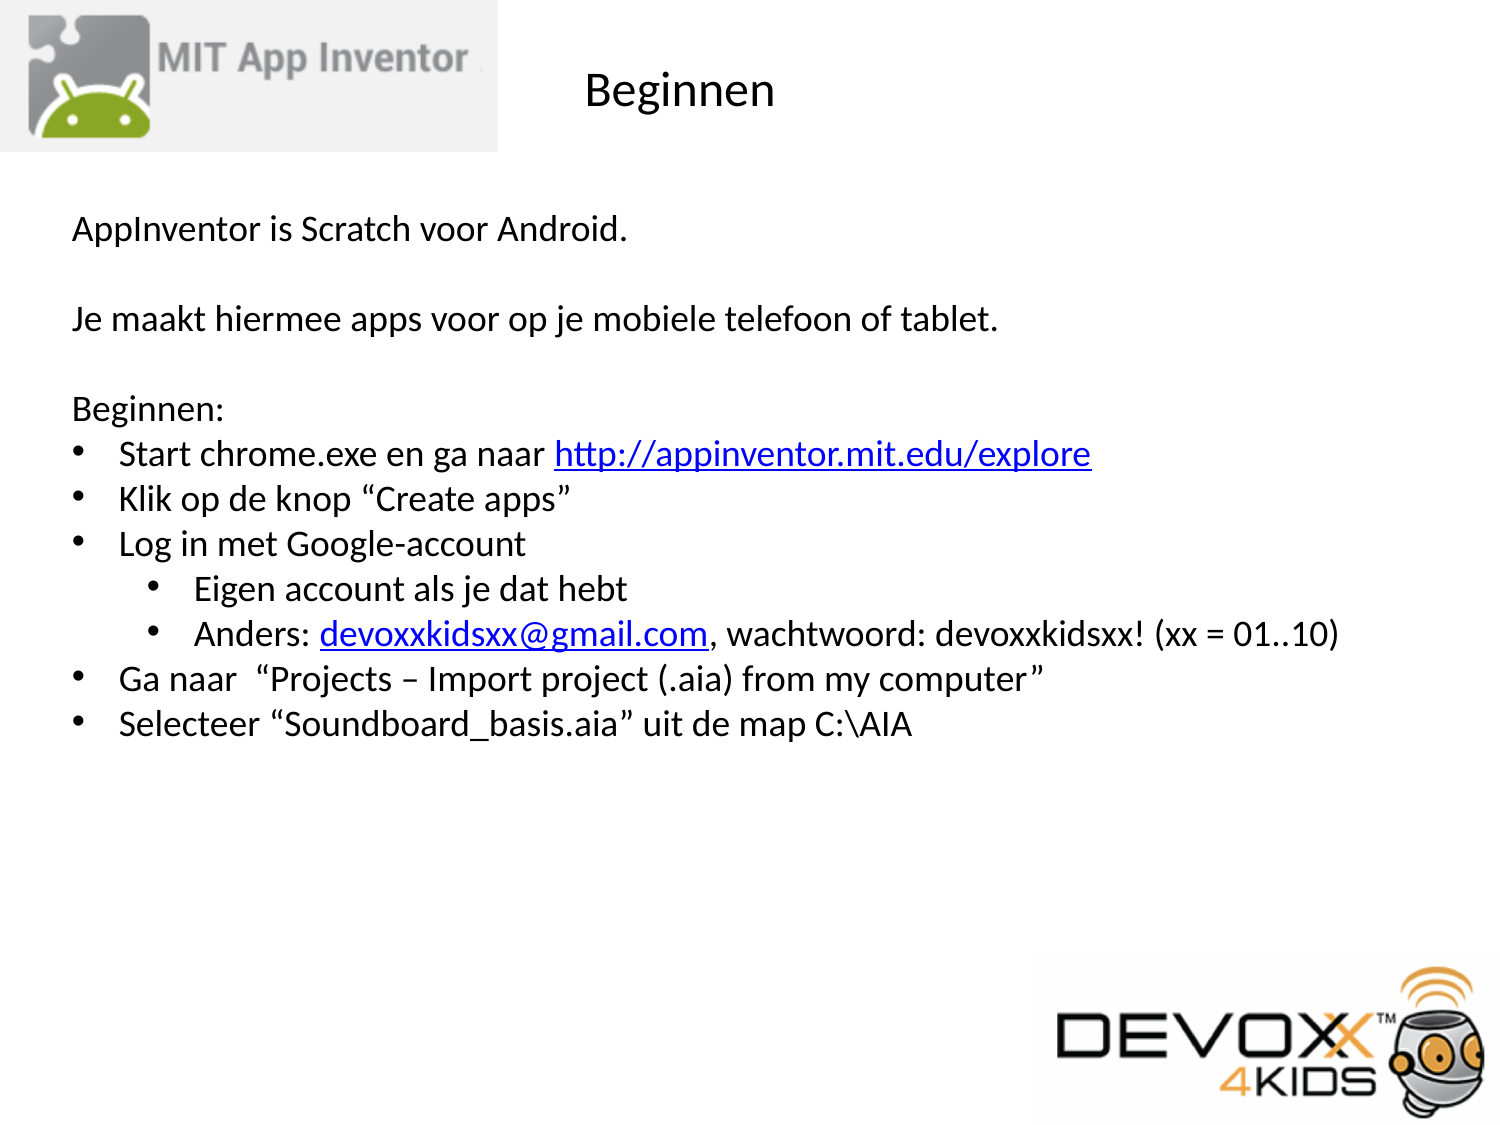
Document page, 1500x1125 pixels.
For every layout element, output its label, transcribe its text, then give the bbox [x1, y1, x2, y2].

picture [1032, 956, 1500, 1125]
text_box Beginnen [569, 48, 1447, 124]
text_box AppInventor is Scratch voor Android. Je maakt hiermee apps voor op je mobiele telefoon of tablet. Beginnen: Start chrome.exe en ga naar http://appinventor.mit.edu/explore Klik op de knop “Create apps” Log in met Google-account Eigen account als je dat hebt Anders: devoxxkidsxx@gmail.com, wachtwoord: devoxxkidsxx! (xx = 01..10) Ga naar “Projects – Import project (.aia) from my computer” Selecteer “Soundboard_basis.aia” uit de map C:\AIA [57, 196, 1447, 796]
picture [0, 0, 499, 153]
